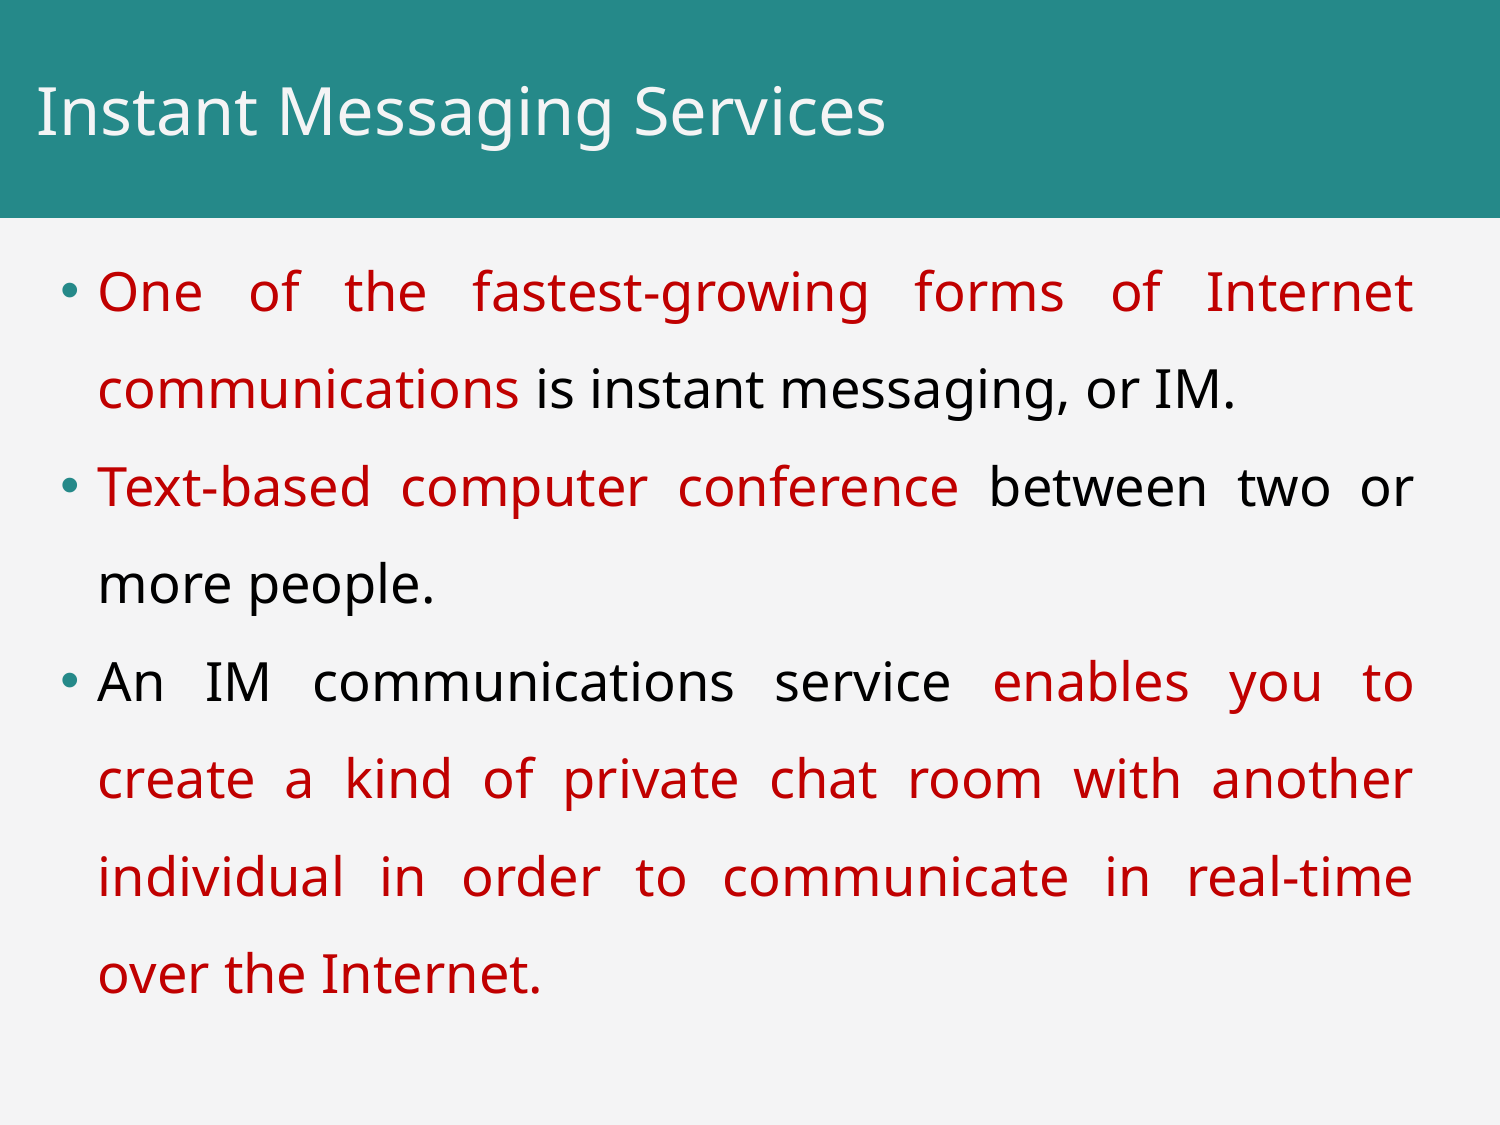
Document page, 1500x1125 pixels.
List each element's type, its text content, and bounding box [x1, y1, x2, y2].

list One of the fastest-growing forms of Internet communications is instant messaging, or IM. Text-based computer conference between two or more people. An IM communications service enables you to create a kind of private chat room with another individual in order to communicate in real-time over the Internet. [45, 218, 1431, 1061]
title Instant Messaging Services [21, 0, 1484, 218]
